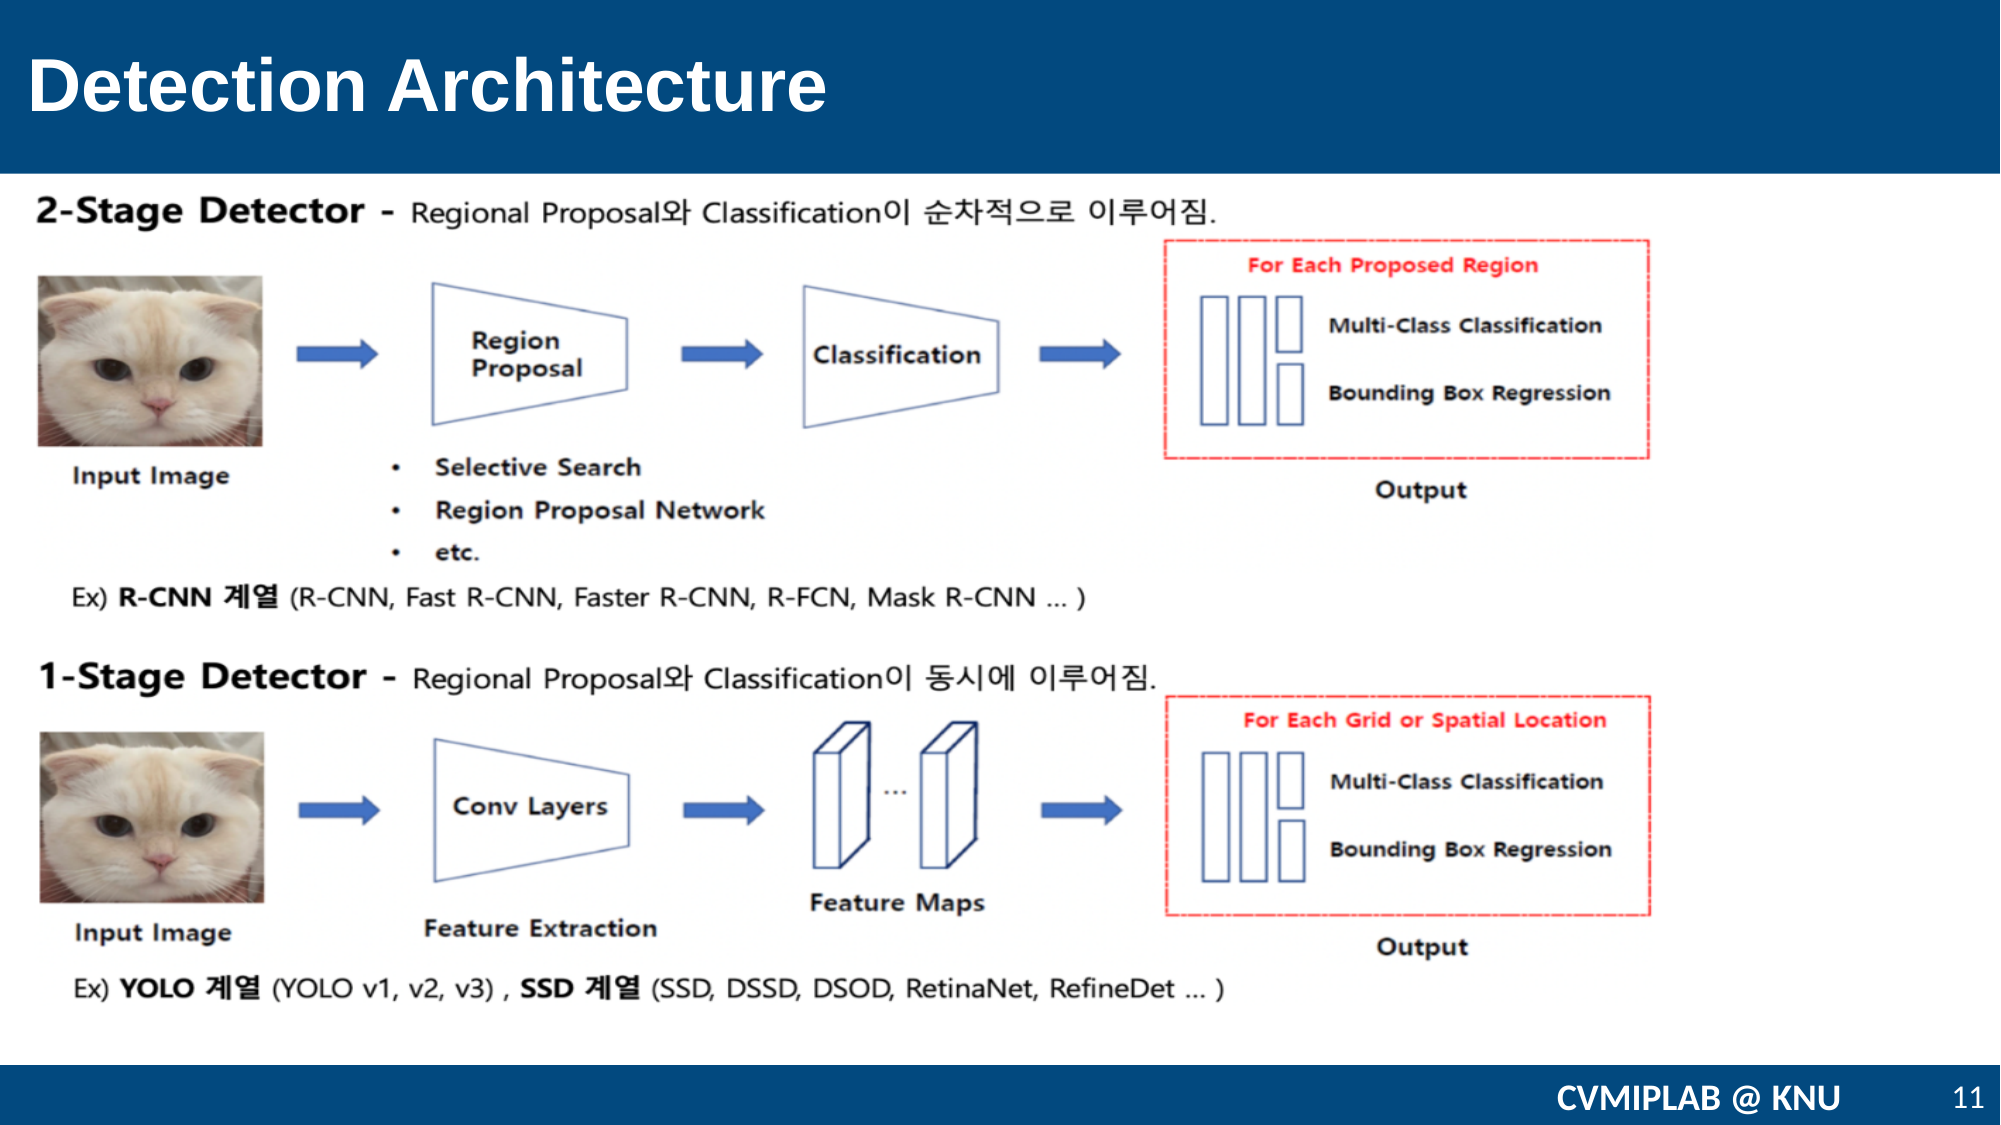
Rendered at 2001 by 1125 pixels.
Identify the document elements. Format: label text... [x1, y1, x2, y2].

footer CVMIPLAB @ KNU [1489, 1065, 1909, 1125]
picture [34, 193, 1657, 1006]
title Detection Architecture [12, 12, 1892, 162]
text_box [12, 193, 1988, 1046]
slide_number 11 [1909, 1065, 2000, 1125]
